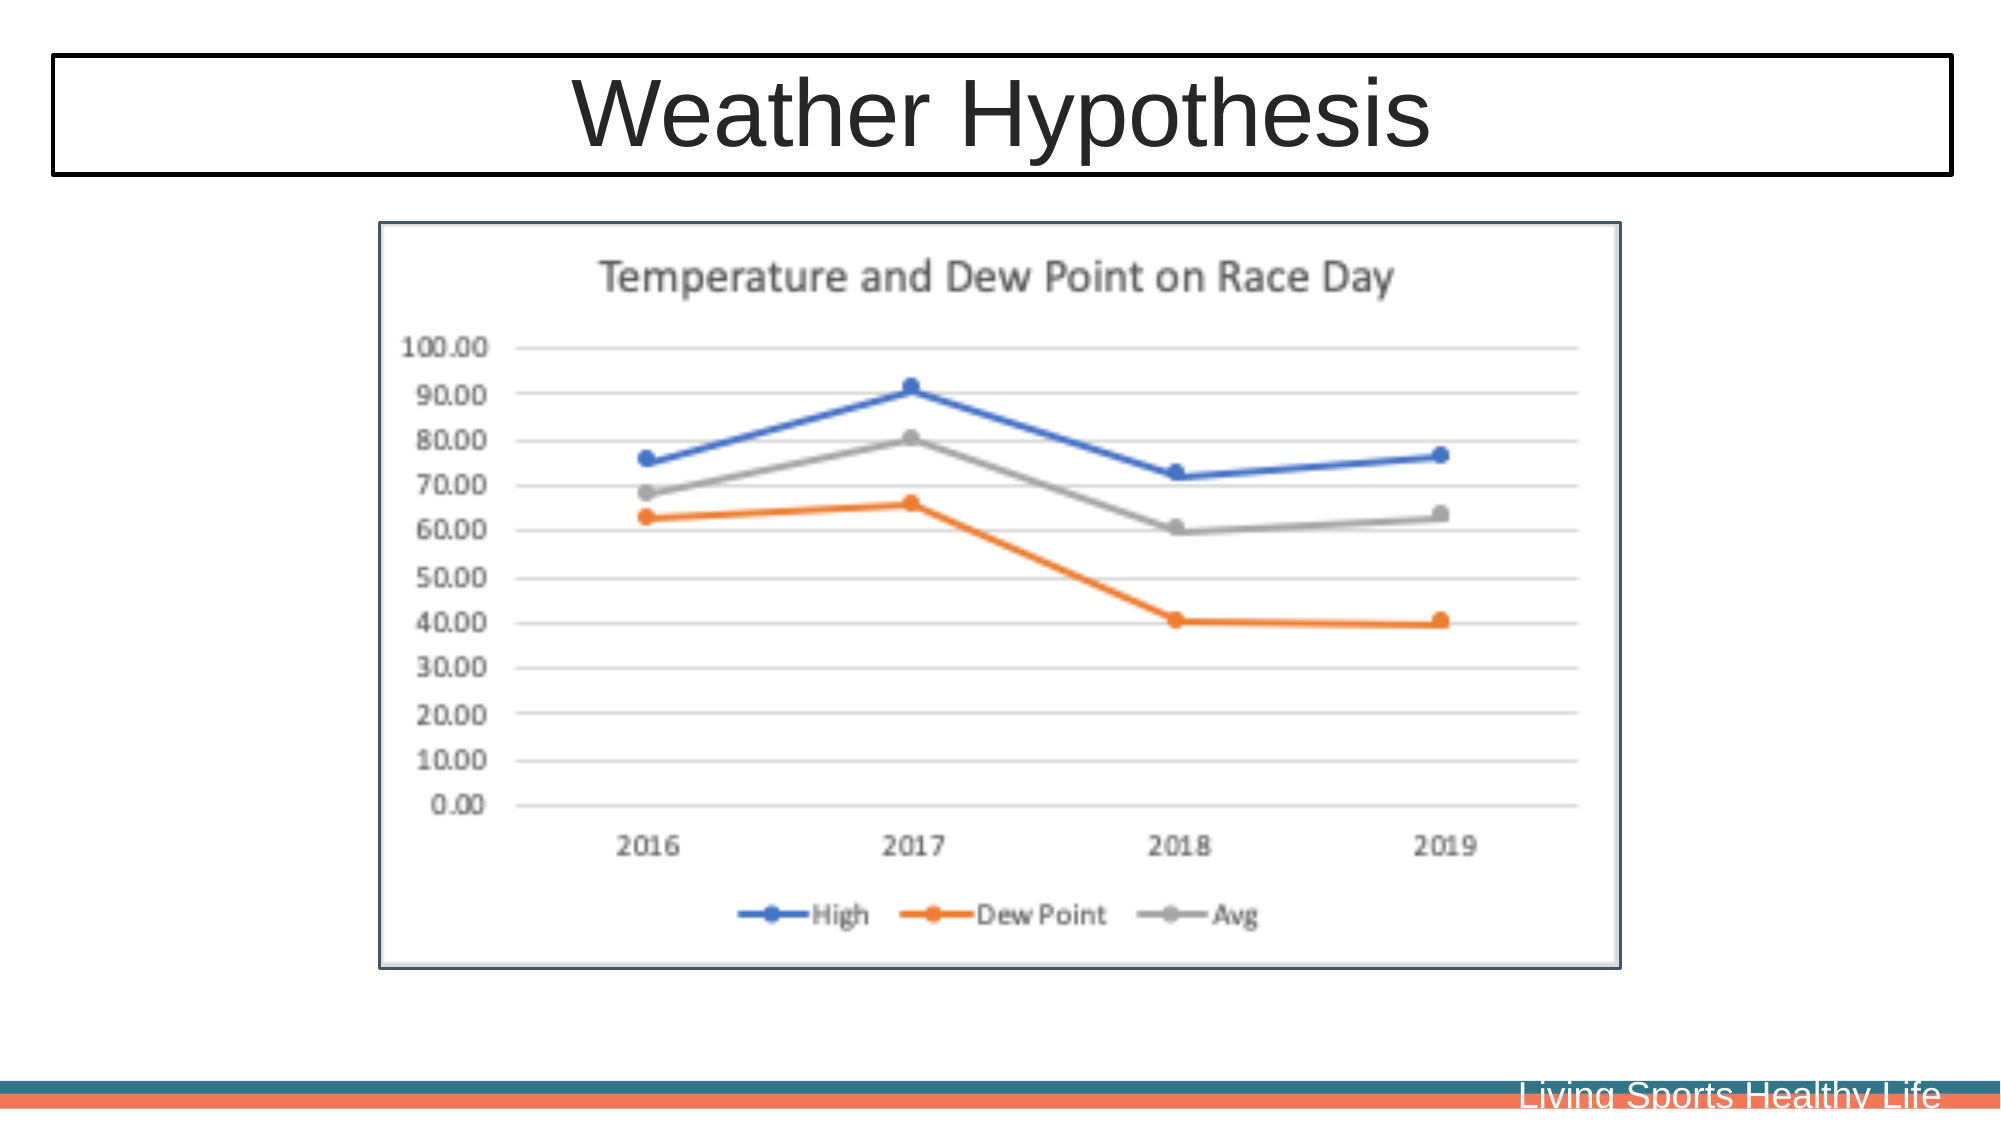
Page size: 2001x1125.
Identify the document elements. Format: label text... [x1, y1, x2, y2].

picture [380, 223, 1619, 967]
list Weather Hypothesis [53, 55, 1952, 175]
